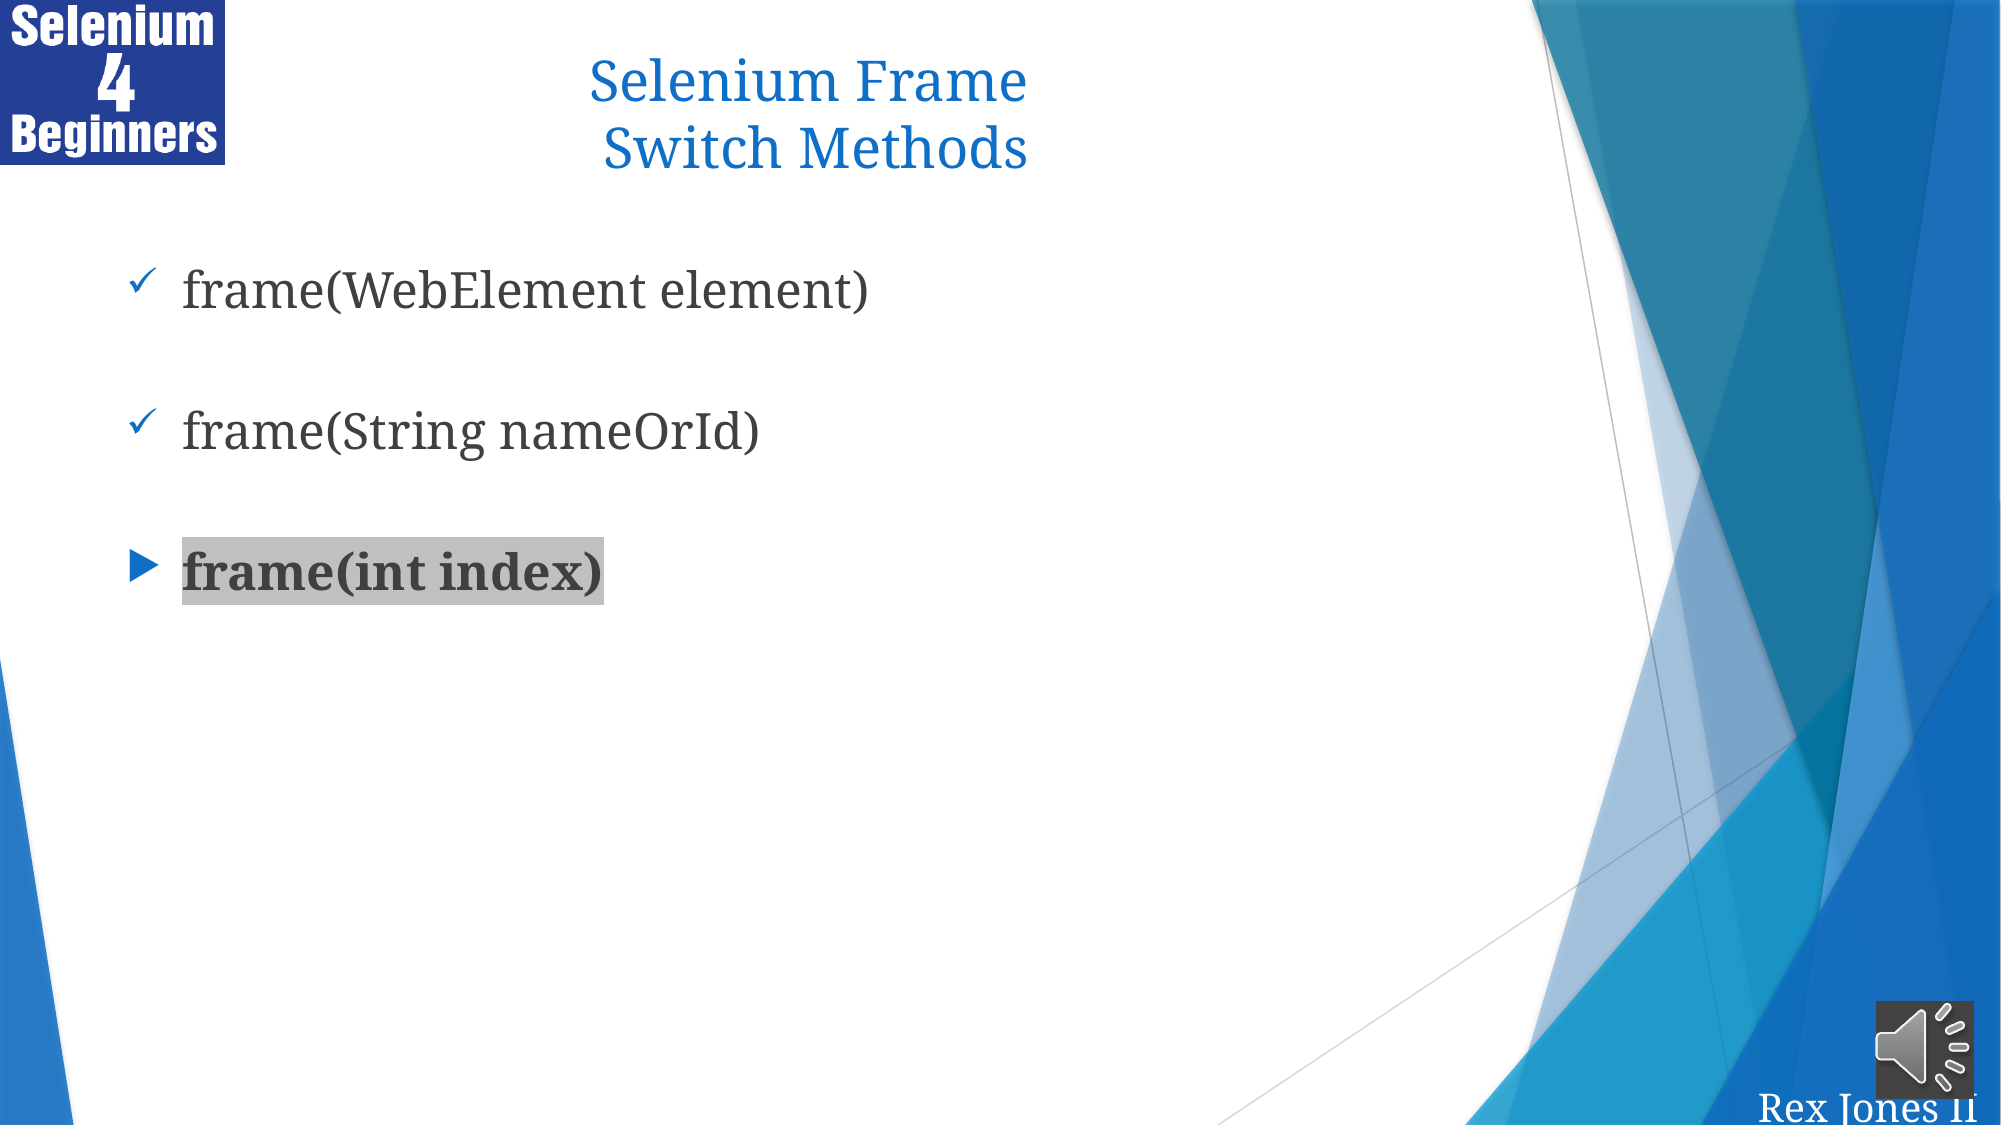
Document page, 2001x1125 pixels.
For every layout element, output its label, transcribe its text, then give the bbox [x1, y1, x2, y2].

picture [0, 0, 225, 165]
list frame(WebElement element) frame(String nameOrId) frame(int index) [111, 251, 1522, 1000]
title Selenium Frame Switch Methods [111, 37, 1522, 188]
picture [1874, 999, 1976, 1101]
